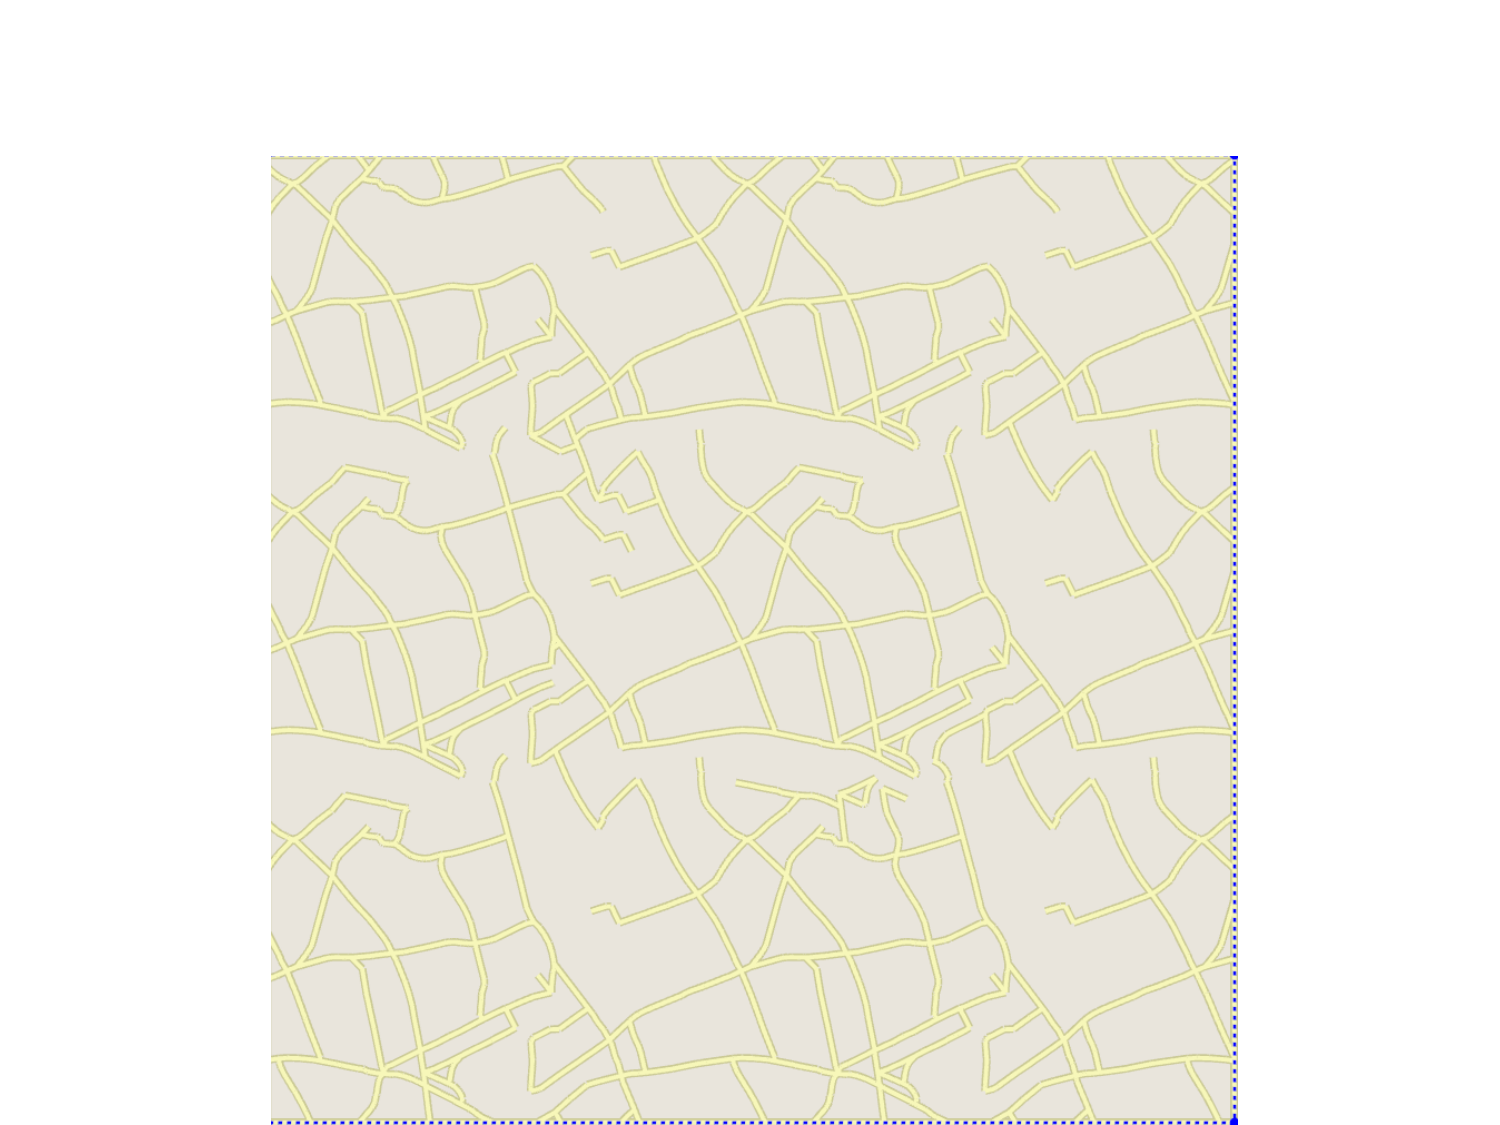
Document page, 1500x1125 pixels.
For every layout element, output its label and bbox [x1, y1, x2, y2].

picture [270, 156, 1238, 1125]
